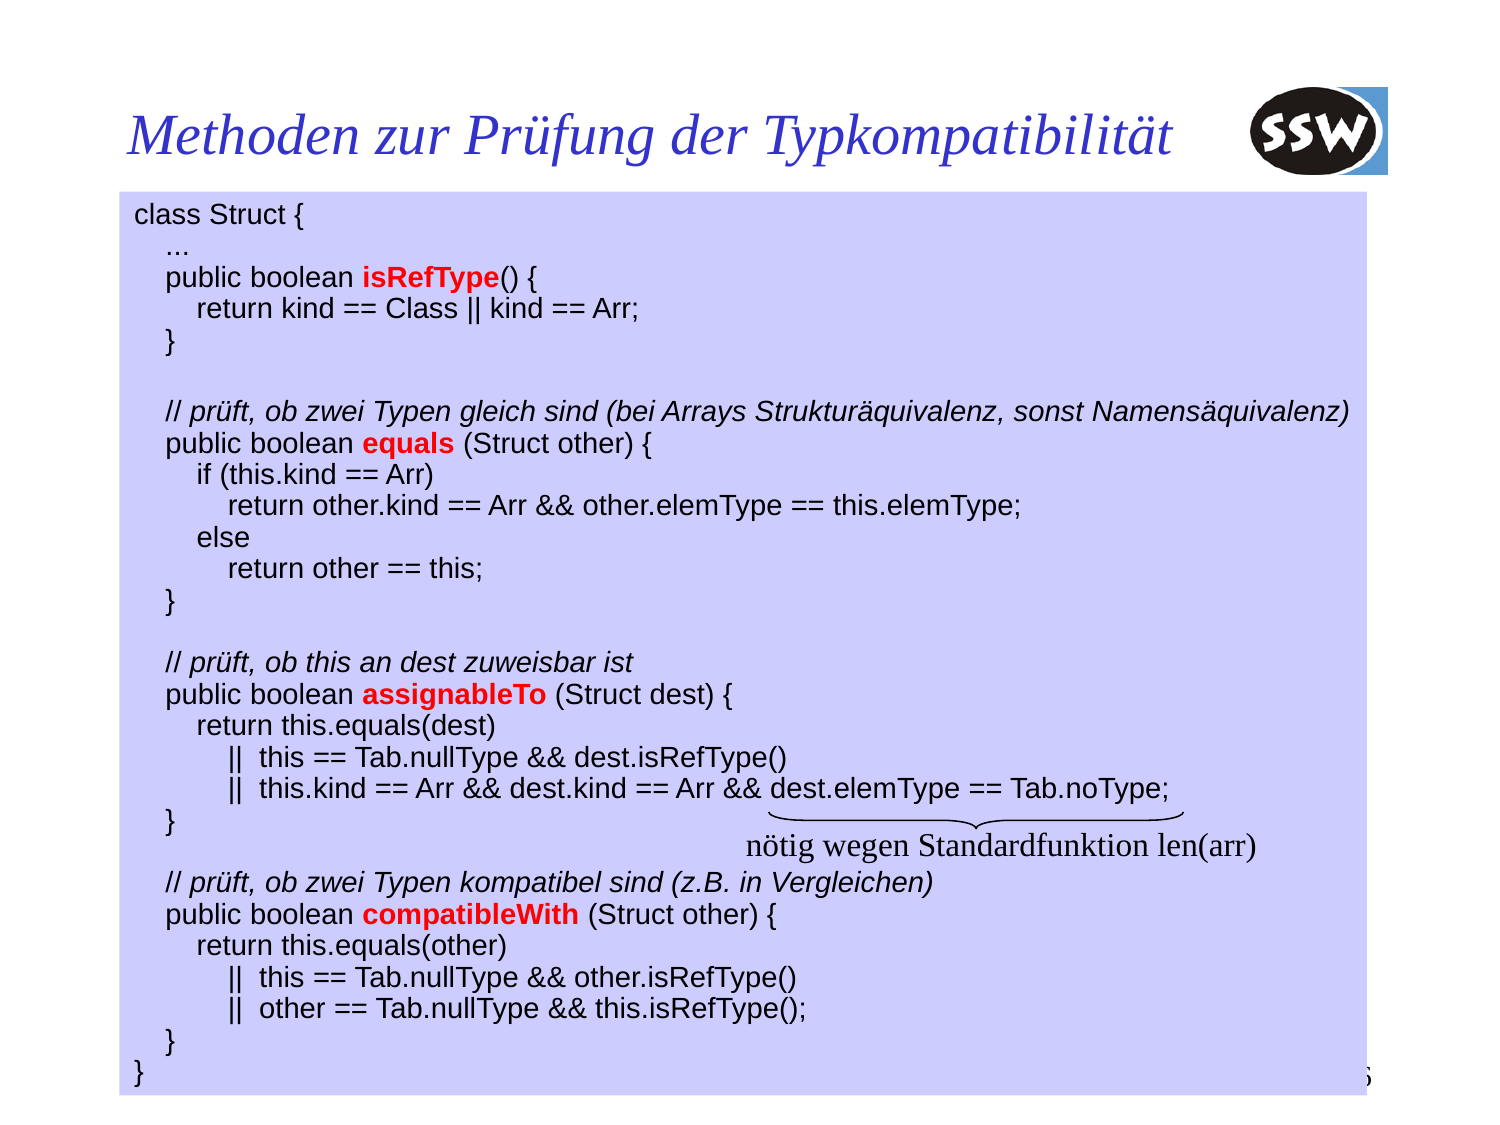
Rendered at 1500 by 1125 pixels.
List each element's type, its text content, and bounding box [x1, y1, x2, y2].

text_box [768, 811, 1184, 815]
picture [1250, 87, 1388, 175]
slide_number 36 [1074, 1050, 1388, 1100]
text_box nötig wegen Standardfunktion len(arr) [731, 815, 1273, 871]
text_box class Struct { ... public boolean isRefType() { return kind == Class || kind == Arr; } // prüft, ob zwei Typen gleich sind (bei Arrays Strukturäquivalenz, sonst Namensäquivalenz) public boolean equals (Struct other) { if (this.kind == Arr) return other.kind == Arr && other.elemType == this.elemType; else return other == this; } // prüft, ob this an dest zuweisbar ist public boolean assignableTo (Struct dest) { return this.equals(dest) || this == Tab.nullType && dest.isRefType() || this.kind == Arr && dest.kind == Arr && dest.elemType == Tab.noType; } // prüft, ob zwei Typen kompatibel sind (z.B. in Vergleichen) public boolean compatibleWith (Struct other) { return this.equals(other) || this == Tab.nullType && other.isRefType() || other == Tab.nullType && this.isRefType(); } } [119, 191, 1367, 1096]
title Methoden zur Prüfung der Typkompatibilität [112, 75, 1238, 188]
